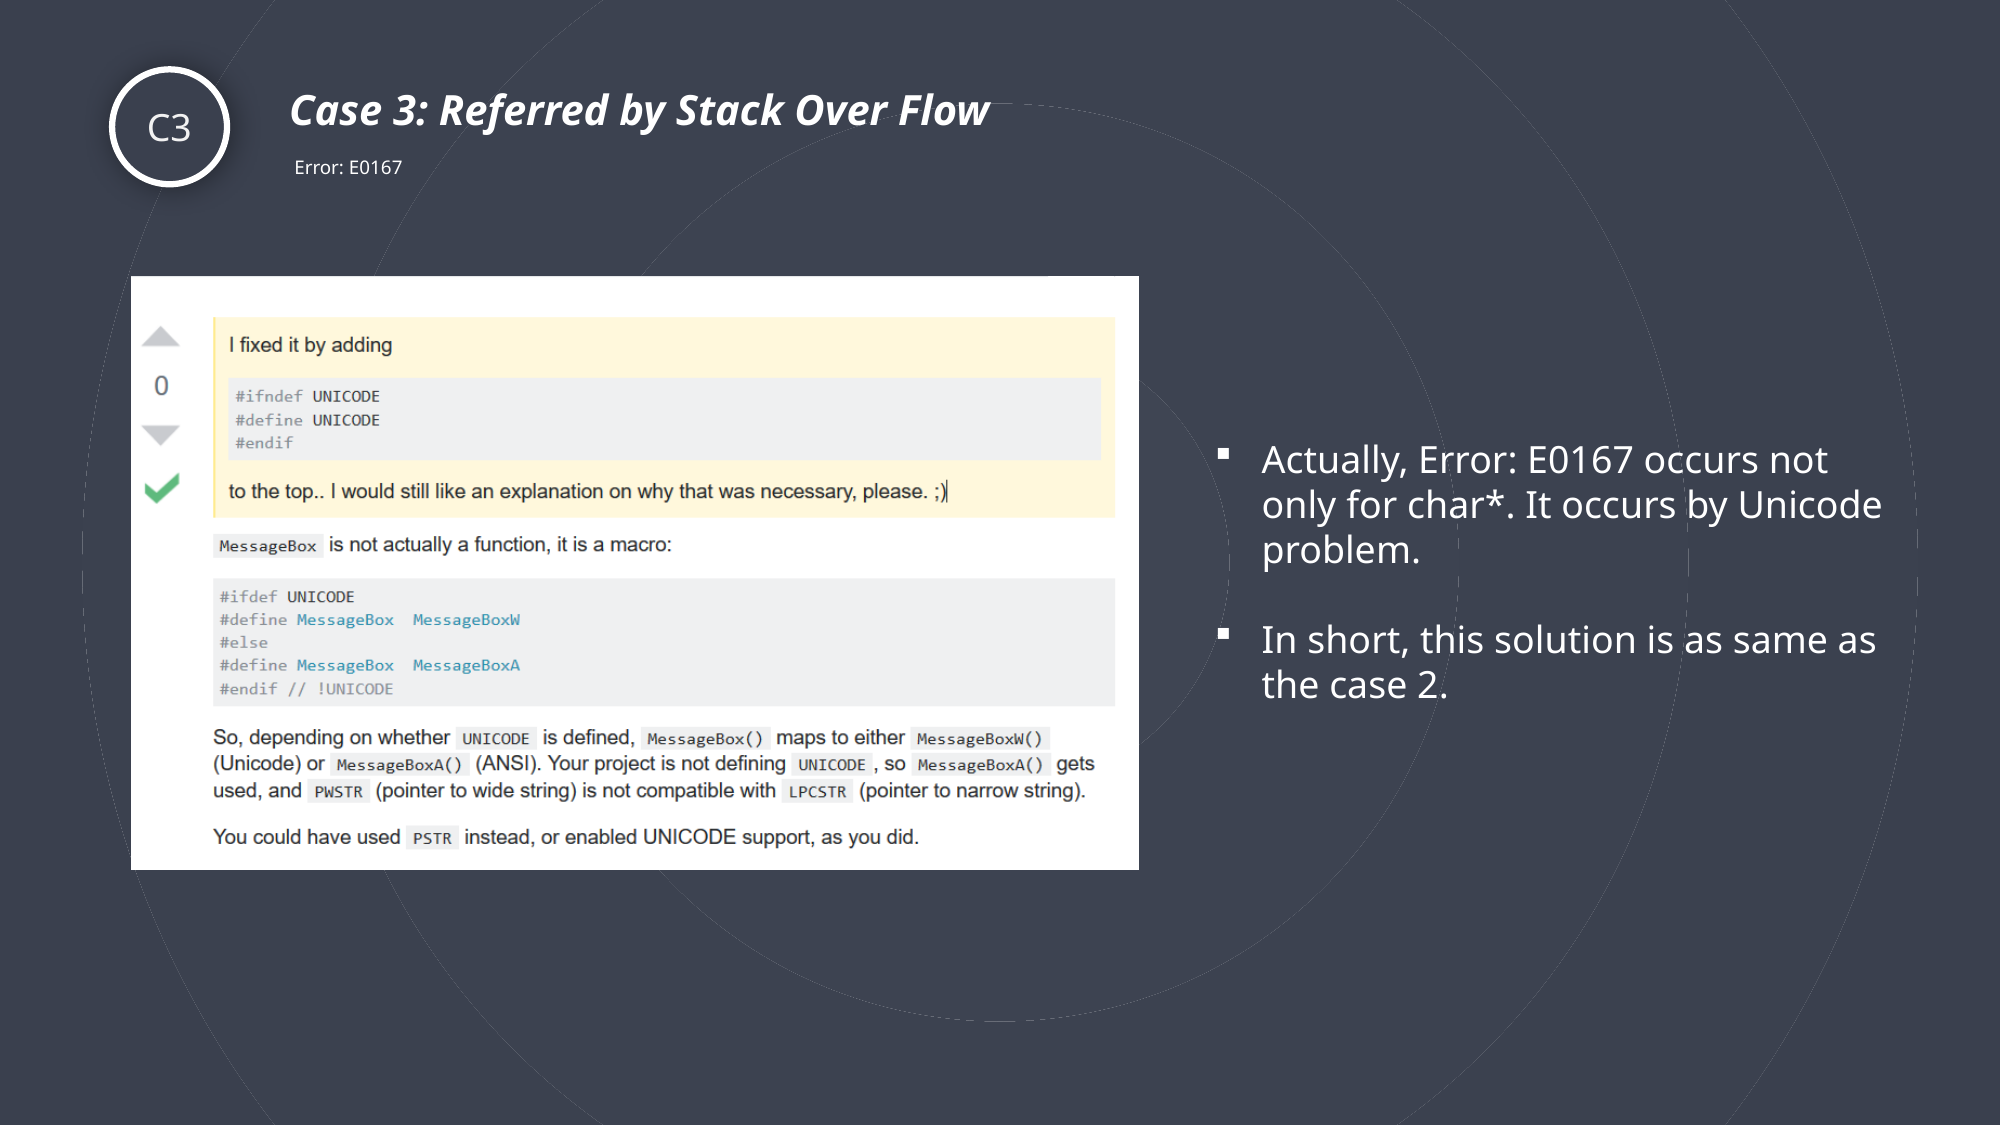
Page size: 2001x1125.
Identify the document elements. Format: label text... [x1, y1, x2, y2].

text_box Actually, Error: E0167 occurs not only for char*. It occurs by Unicode problem. In short, this solution is as same as the case 2. [1199, 428, 1903, 714]
text_box Case 3: Referred by Stack Over Flow Error: E0167 [274, 51, 1059, 186]
text_box C3 [111, 68, 229, 186]
picture [131, 276, 1139, 870]
